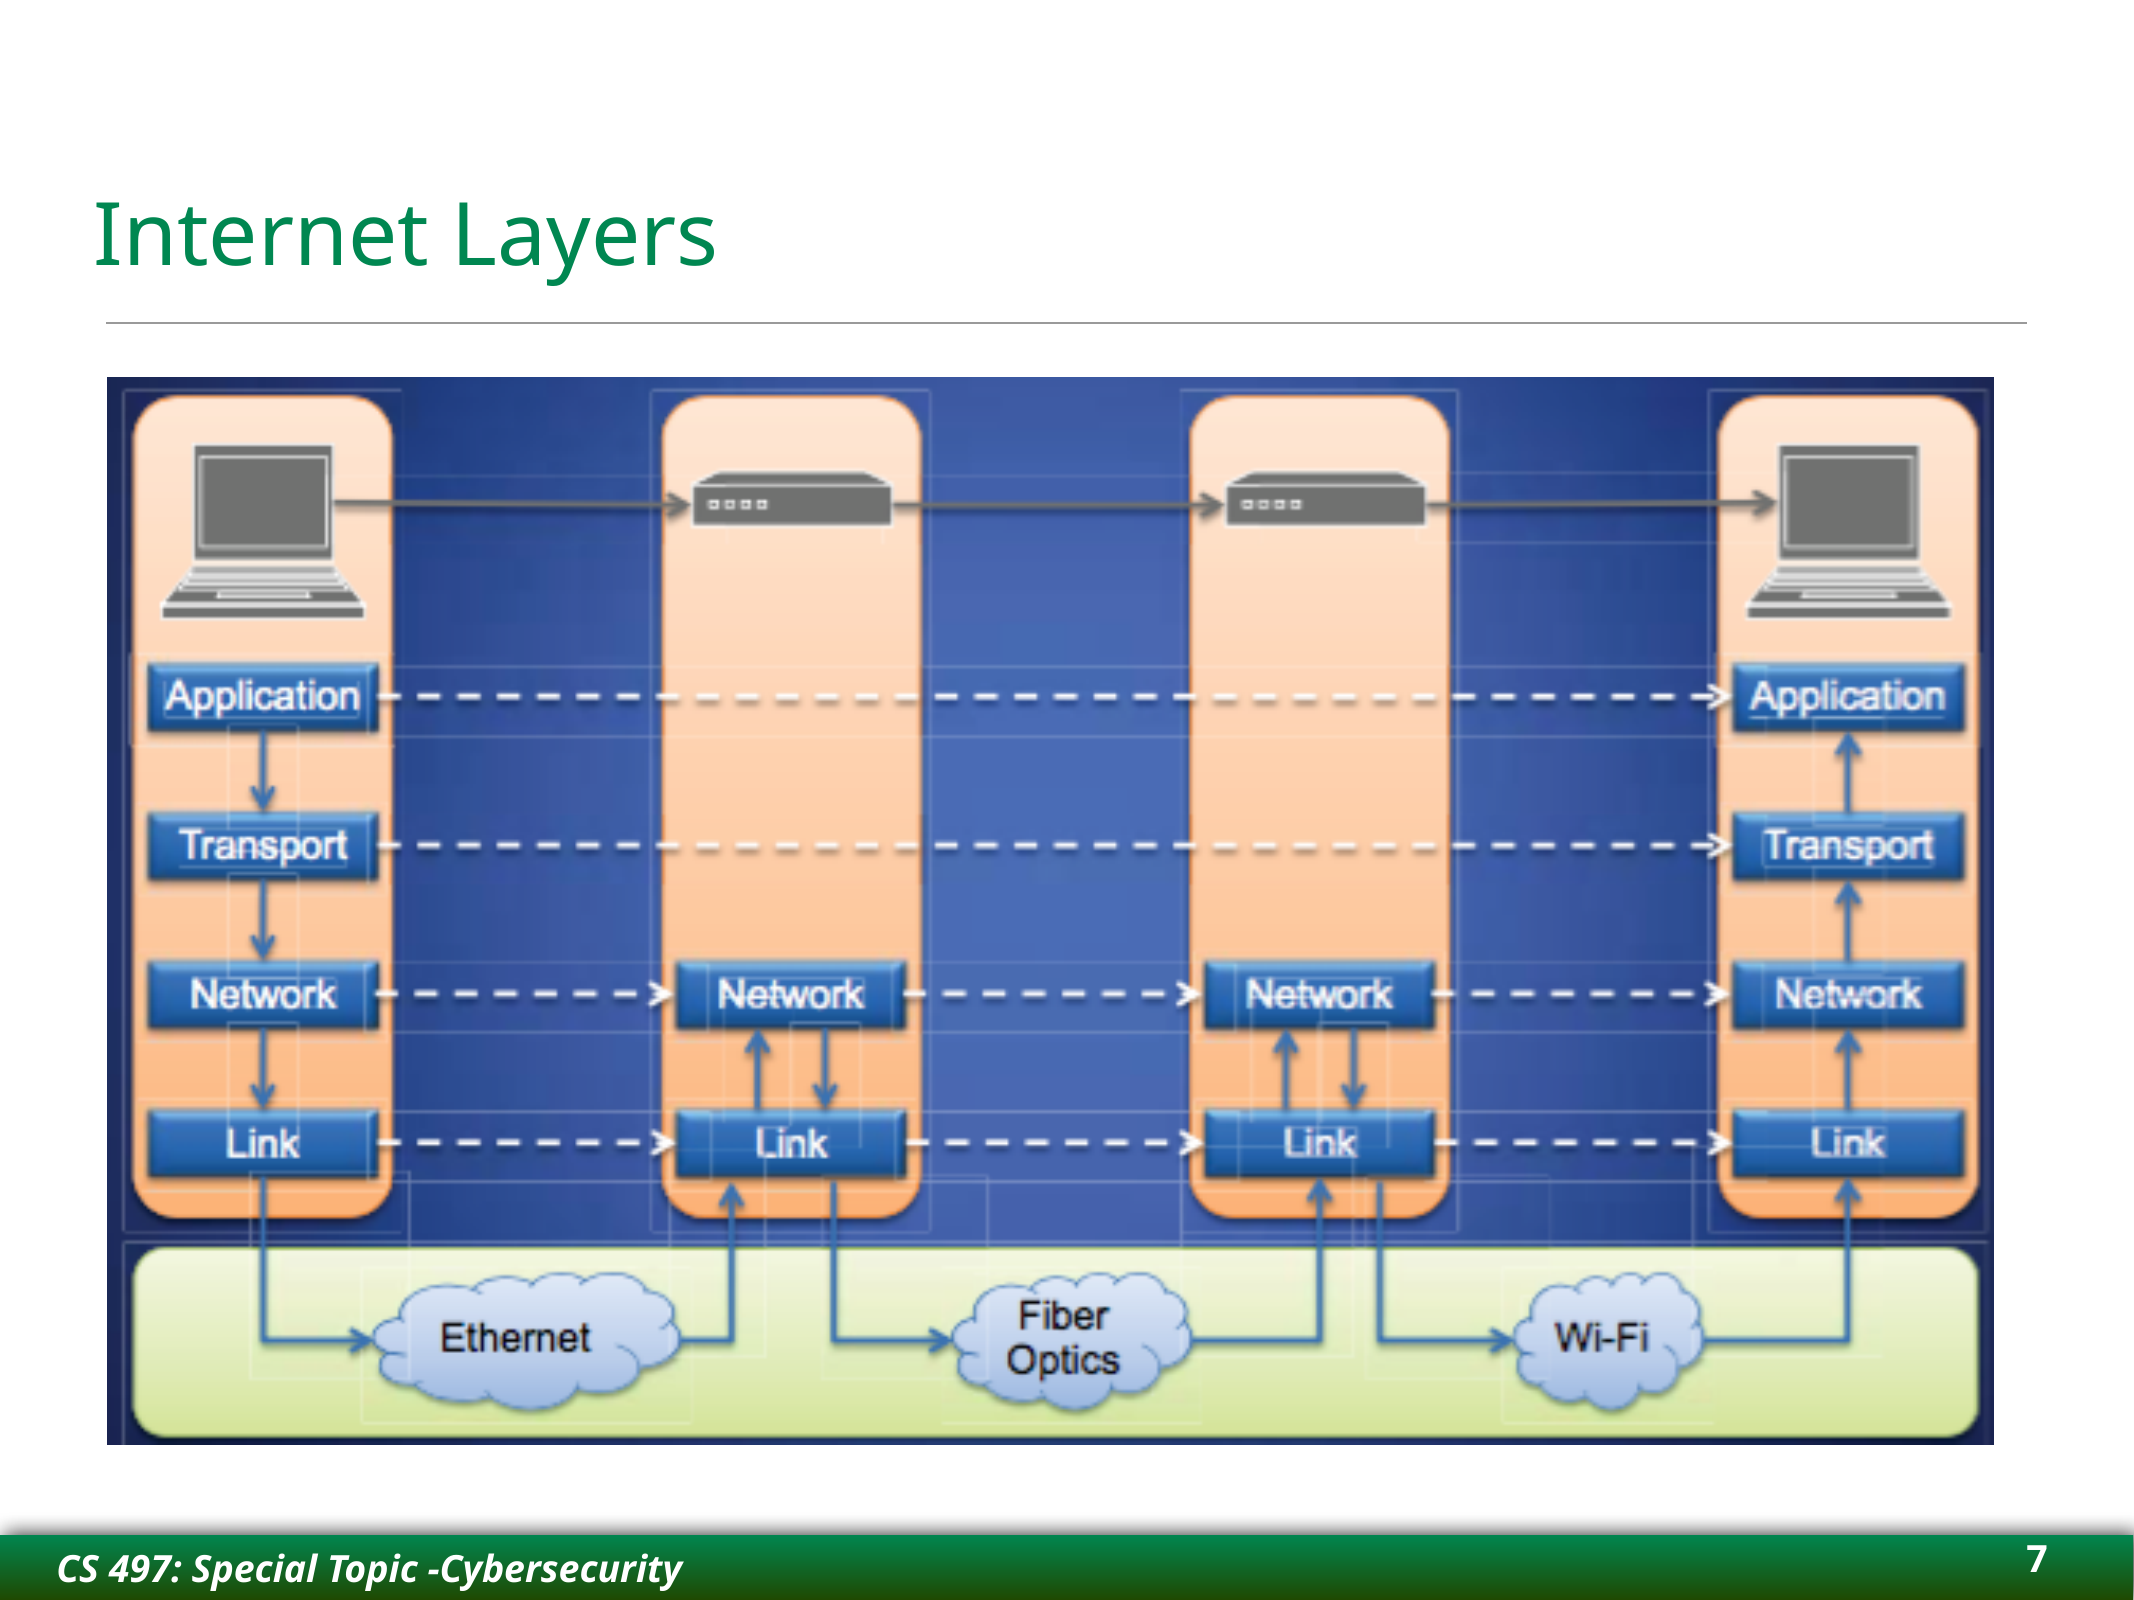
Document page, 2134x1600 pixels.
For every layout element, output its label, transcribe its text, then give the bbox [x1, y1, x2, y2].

title Internet Layers [93, 53, 2041, 284]
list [107, 377, 1995, 1445]
slide_number 7 [2008, 1534, 2049, 1582]
